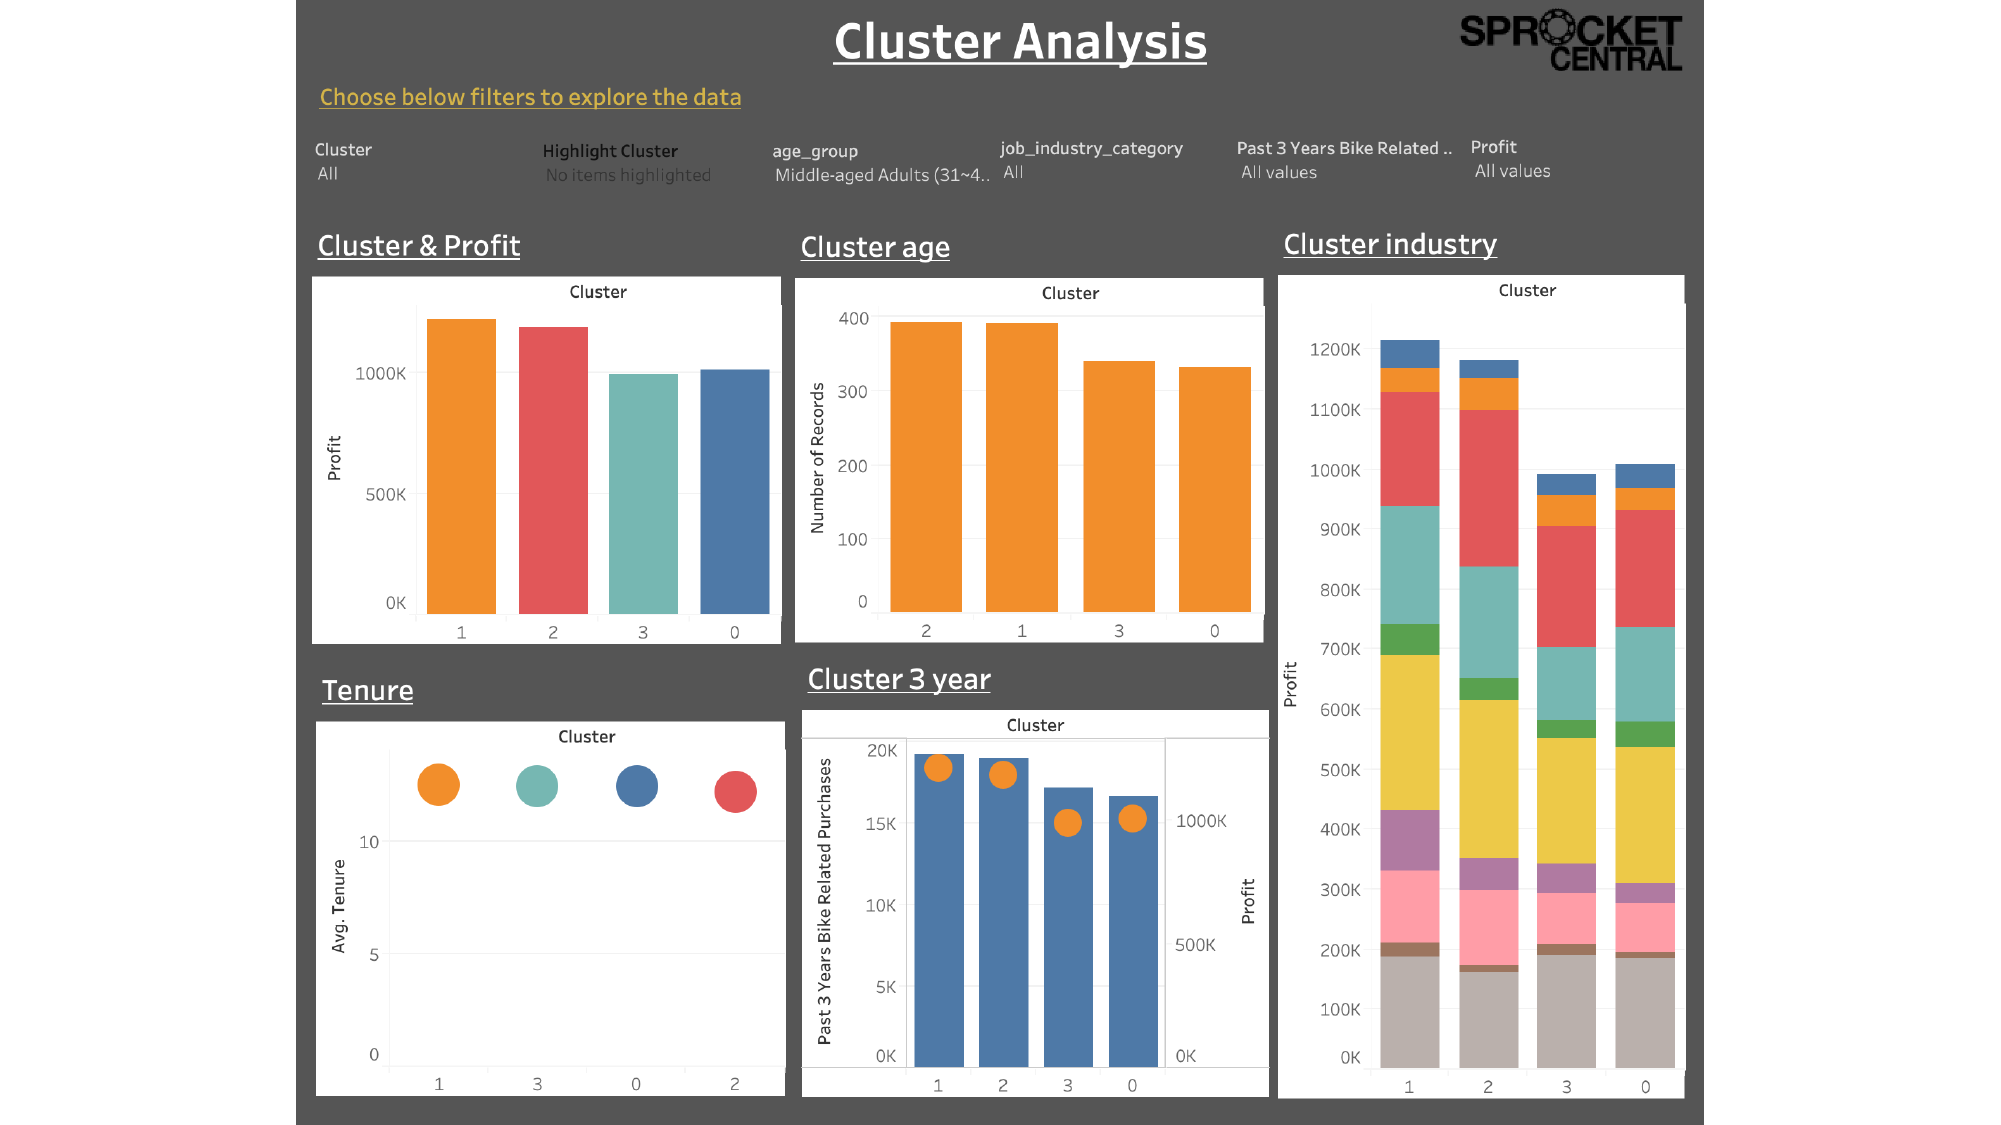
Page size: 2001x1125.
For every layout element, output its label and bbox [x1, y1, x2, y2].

picture [296, 0, 1704, 1125]
